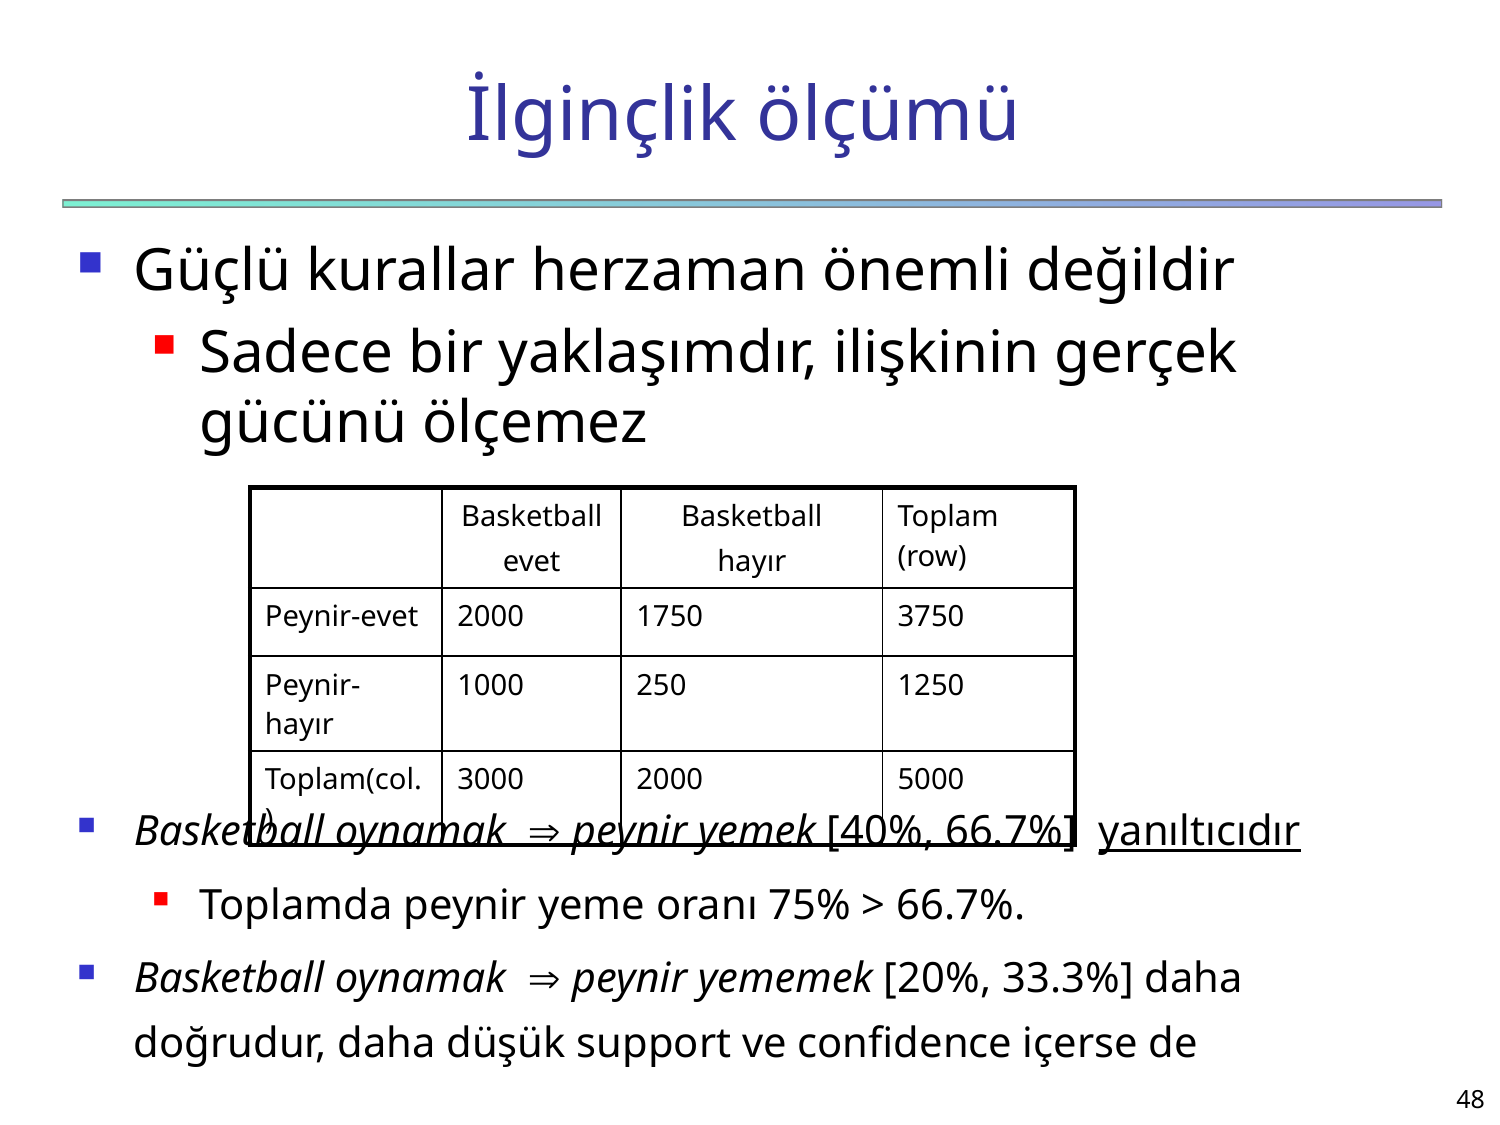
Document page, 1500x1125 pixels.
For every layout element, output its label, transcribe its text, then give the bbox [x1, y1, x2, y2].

table_cell 1750 [622, 589, 882, 655]
table_cell 250 [622, 657, 882, 750]
table_cell 1000 [443, 657, 620, 750]
table_cell 3000 [443, 752, 620, 843]
table_cell 1250 [883, 657, 1073, 750]
table_cell 3750 [883, 589, 1073, 655]
table_cell Peynir-evet [252, 589, 441, 655]
list Güçlü kurallar herzaman önemli değildir Sadece bir yaklaşımdır, ilişkinin gerçek gücünü ölçemez Basketball oynamak  peynir yemek [40%, 66.7%] yanıltıcıdır Toplamda peynir yeme oranı 75% > 66.7%. Basketball oynamak  peynir yememek [20%, 33.3%] daha doğrudur, daha düşük support ve confidence içerse de [62, 224, 1438, 1063]
table_header Basketball evet [443, 490, 620, 587]
table_cell 2000 [443, 589, 620, 655]
table_header [252, 490, 441, 587]
table_cell 5000 [883, 752, 1073, 843]
table_cell Peynir-hayır [252, 657, 441, 750]
slide_number 48 [1187, 1062, 1500, 1125]
title İlginçlik ölçümü [62, 62, 1426, 163]
table_header Toplam (row) [883, 490, 1073, 587]
table_cell Toplam(col.) [252, 752, 441, 843]
table_cell 2000 [622, 752, 882, 843]
table_header Basketball hayır [622, 490, 882, 587]
